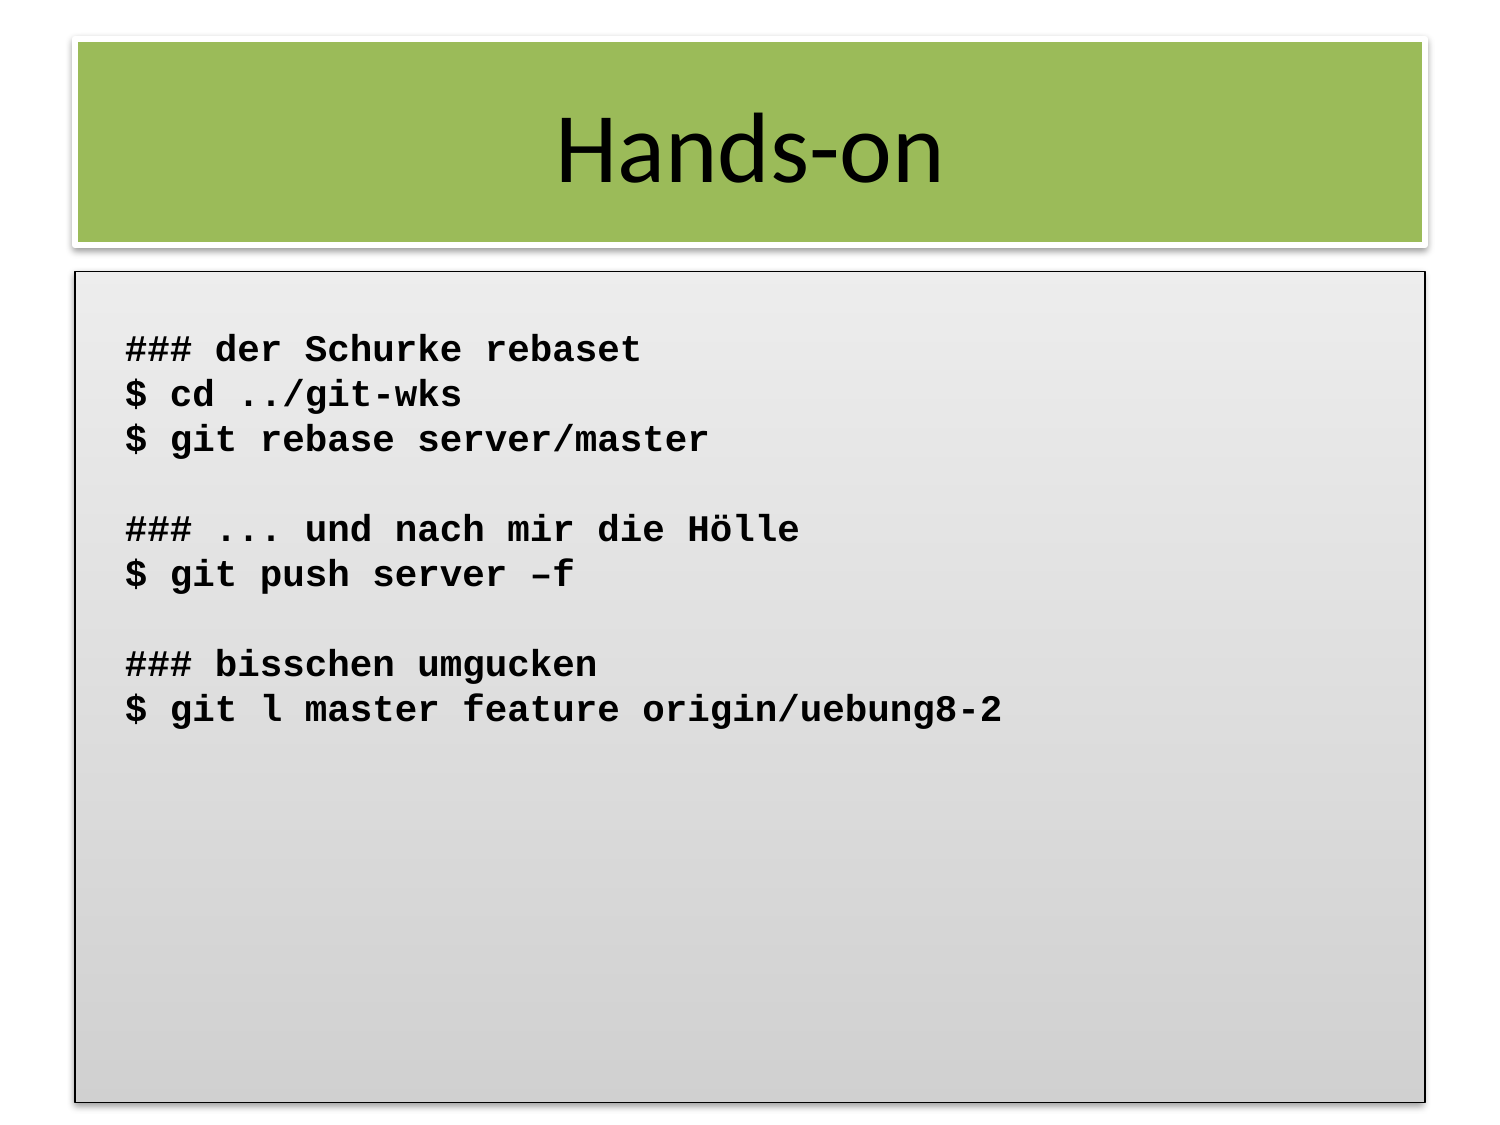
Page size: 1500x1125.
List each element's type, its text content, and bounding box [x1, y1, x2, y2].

text_box ### der Schurke rebaset $ cd ../git-wks $ git rebase server/master ### ... und nach mir die Hölle $ git push server –f ### bisschen umgucken $ git l master feature origin/uebung8-2 [109, 316, 1018, 736]
